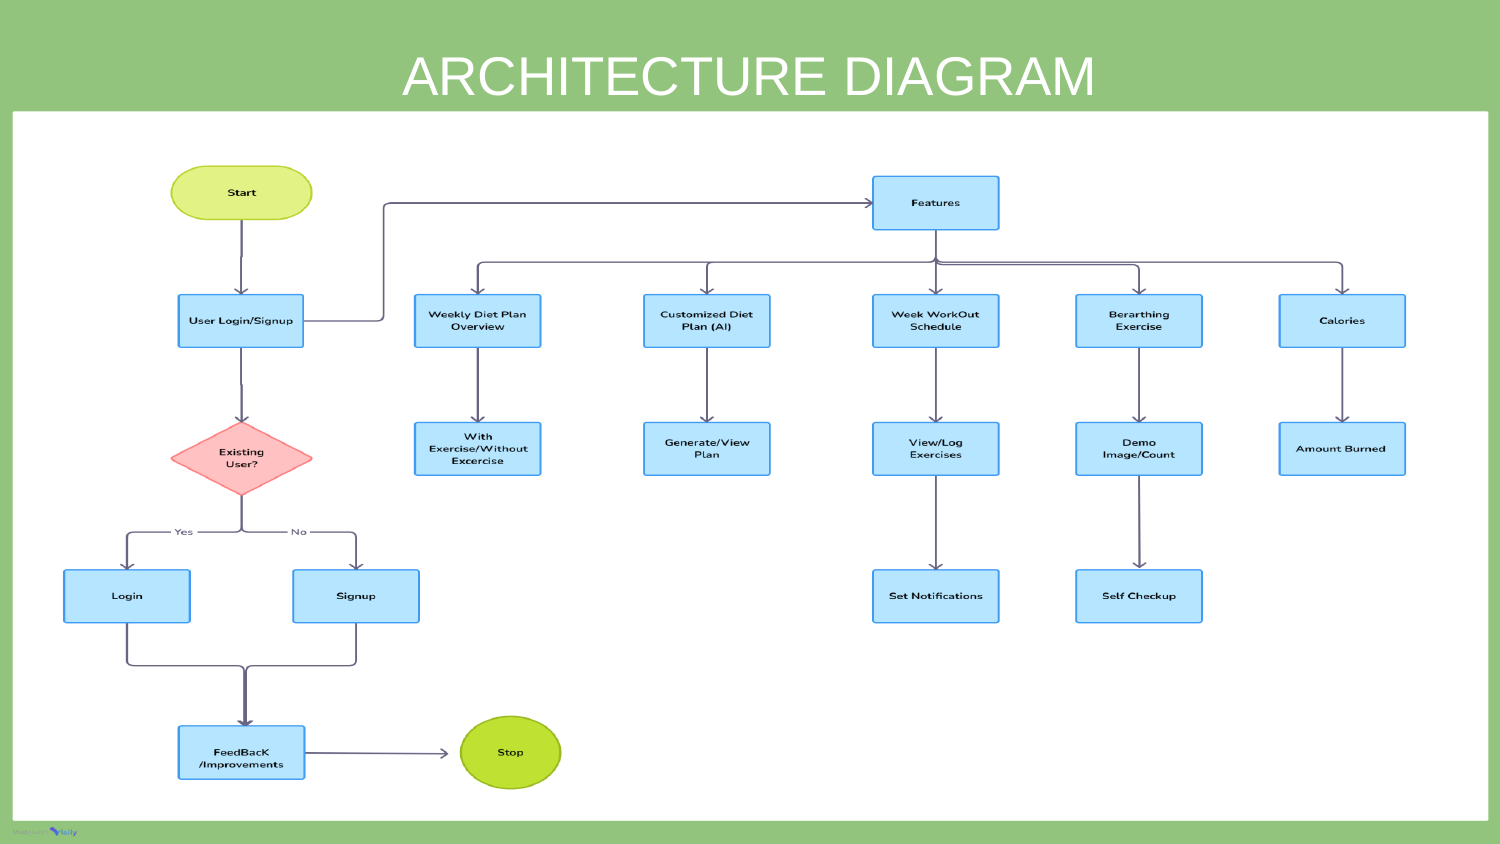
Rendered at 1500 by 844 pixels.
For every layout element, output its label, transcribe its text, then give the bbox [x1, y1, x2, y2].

picture [0, 102, 1500, 844]
title ARCHITECTURE DIAGRAM [51, 25, 1449, 100]
